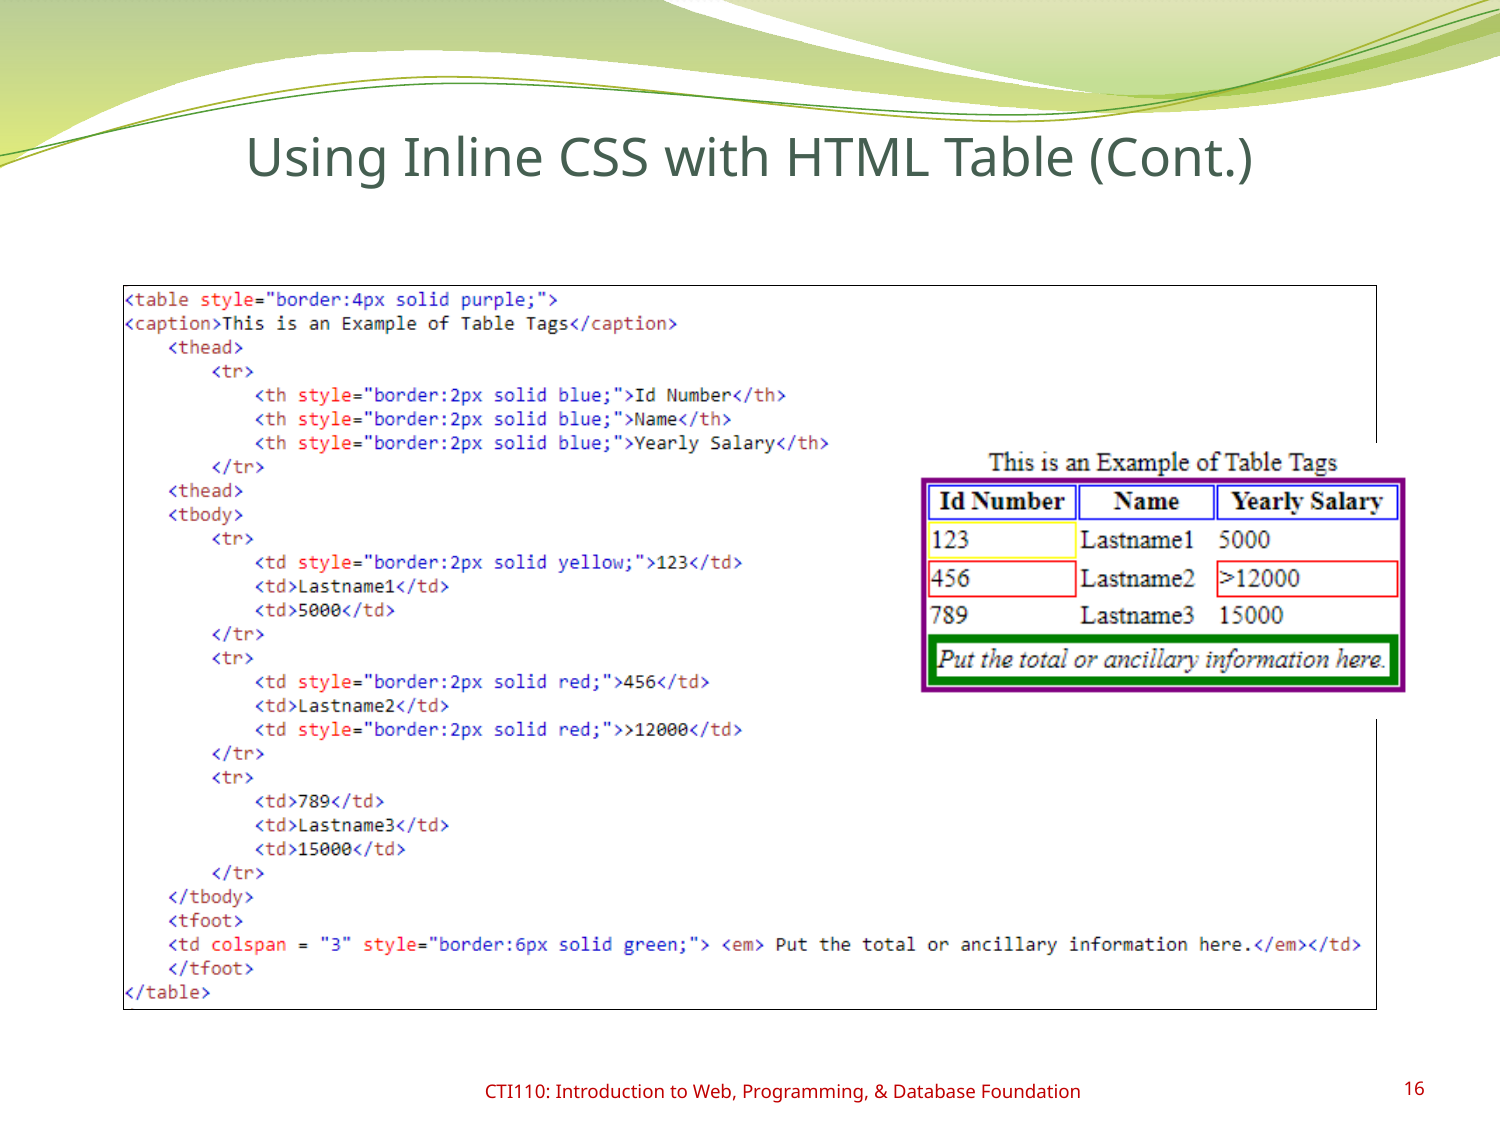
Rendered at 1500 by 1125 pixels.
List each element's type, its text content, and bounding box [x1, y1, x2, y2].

slide_number 16 [1299, 1042, 1425, 1103]
picture [123, 285, 1425, 1010]
footer CTI110: Introduction to Web, Programming, & Database Foundation [437, 1042, 1128, 1103]
title Using Inline CSS with HTML Table (Cont.) [75, 115, 1425, 223]
